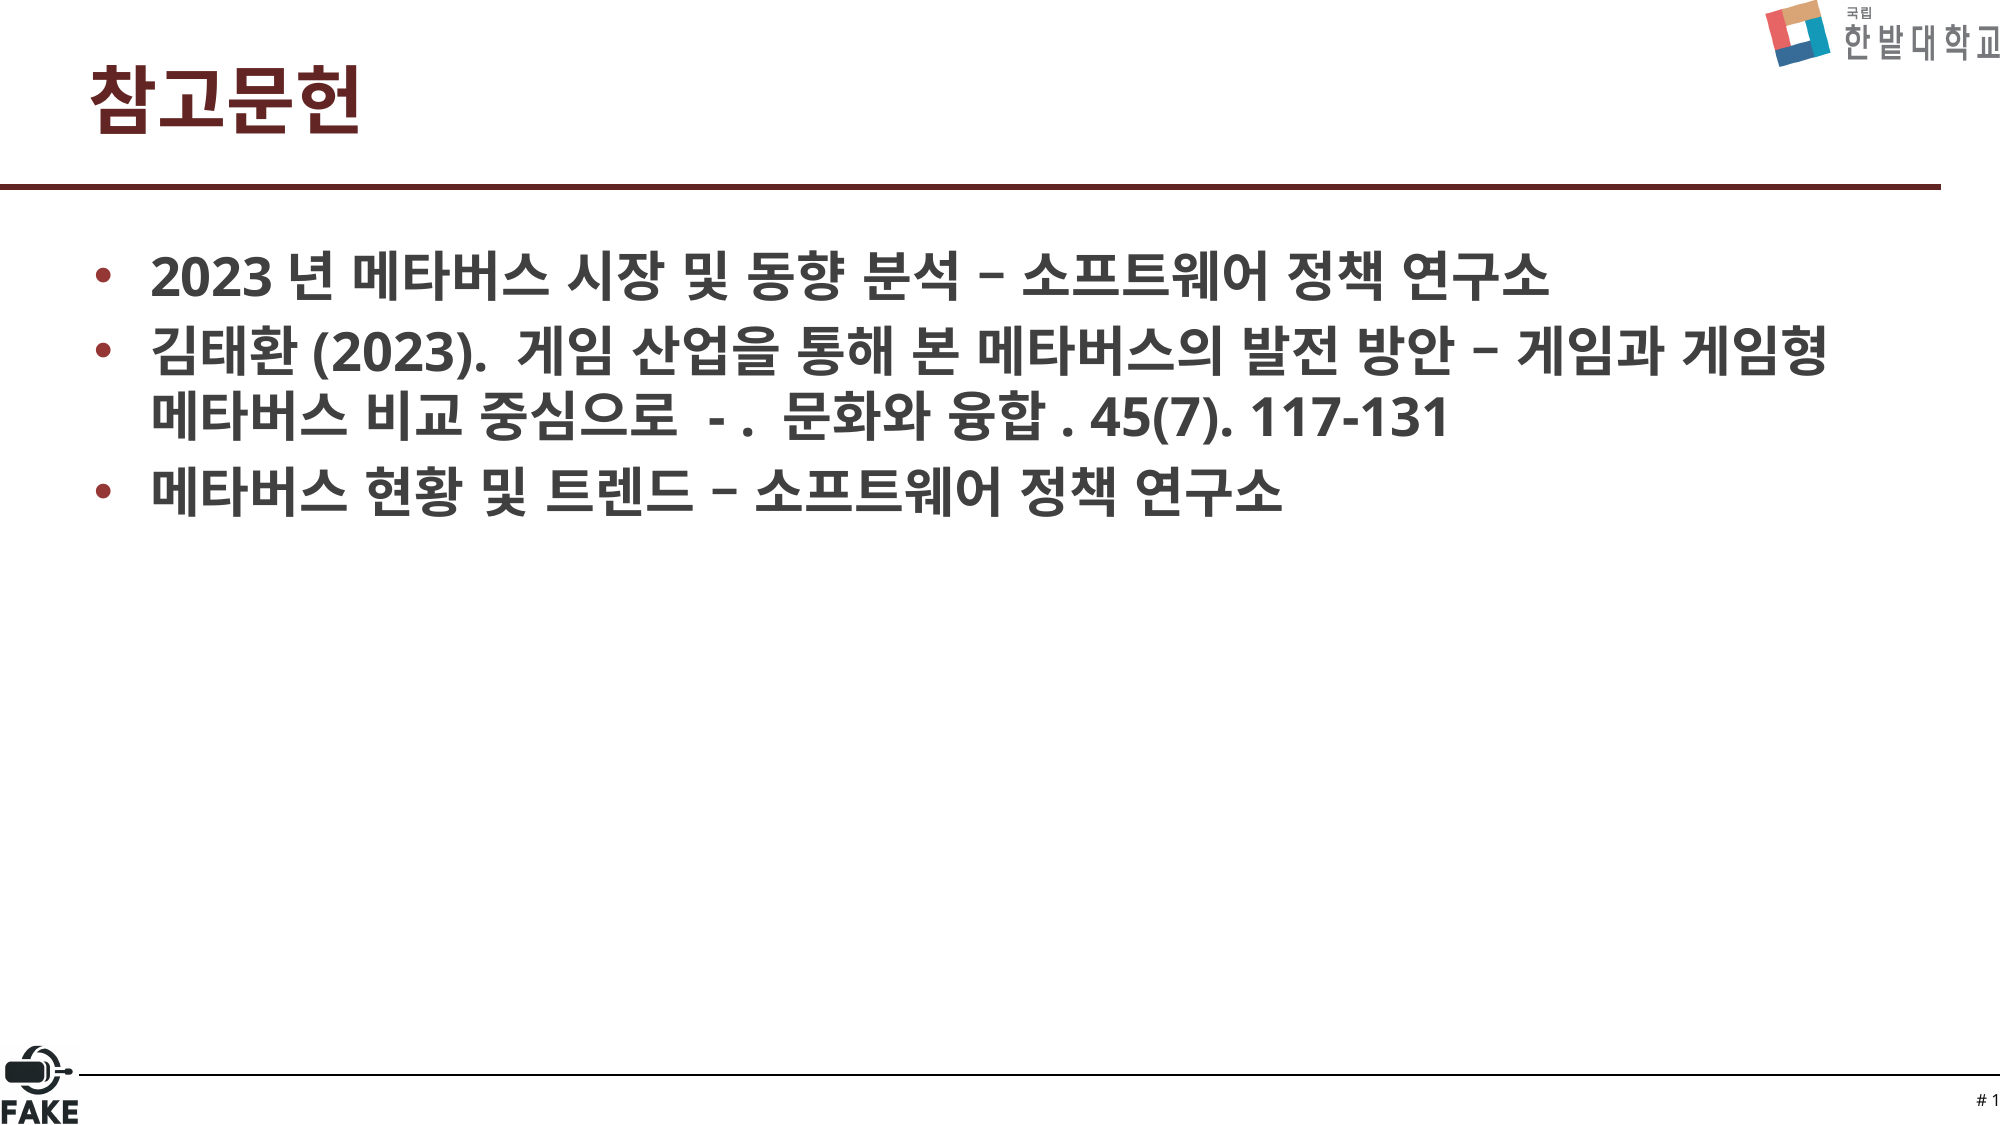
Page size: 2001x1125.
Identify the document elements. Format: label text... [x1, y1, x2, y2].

picture [1765, 0, 2000, 67]
title 참고문헌 [59, 33, 1860, 164]
picture [0, 1044, 79, 1125]
list 2023년 메타버스 시장 및 동향 분석 – 소프트웨어 정책 연구소 김태환(2023). 게임 산업을 통해 본 메타버스의 발전 방안 – 게임과 게임형 메타버스 비교 중심으로 - . 문화와 융합. 45(7). 117-131 메타버스 현황 및 트렌드 – 소프트웨어 정책 연구소 [78, 234, 1922, 1032]
